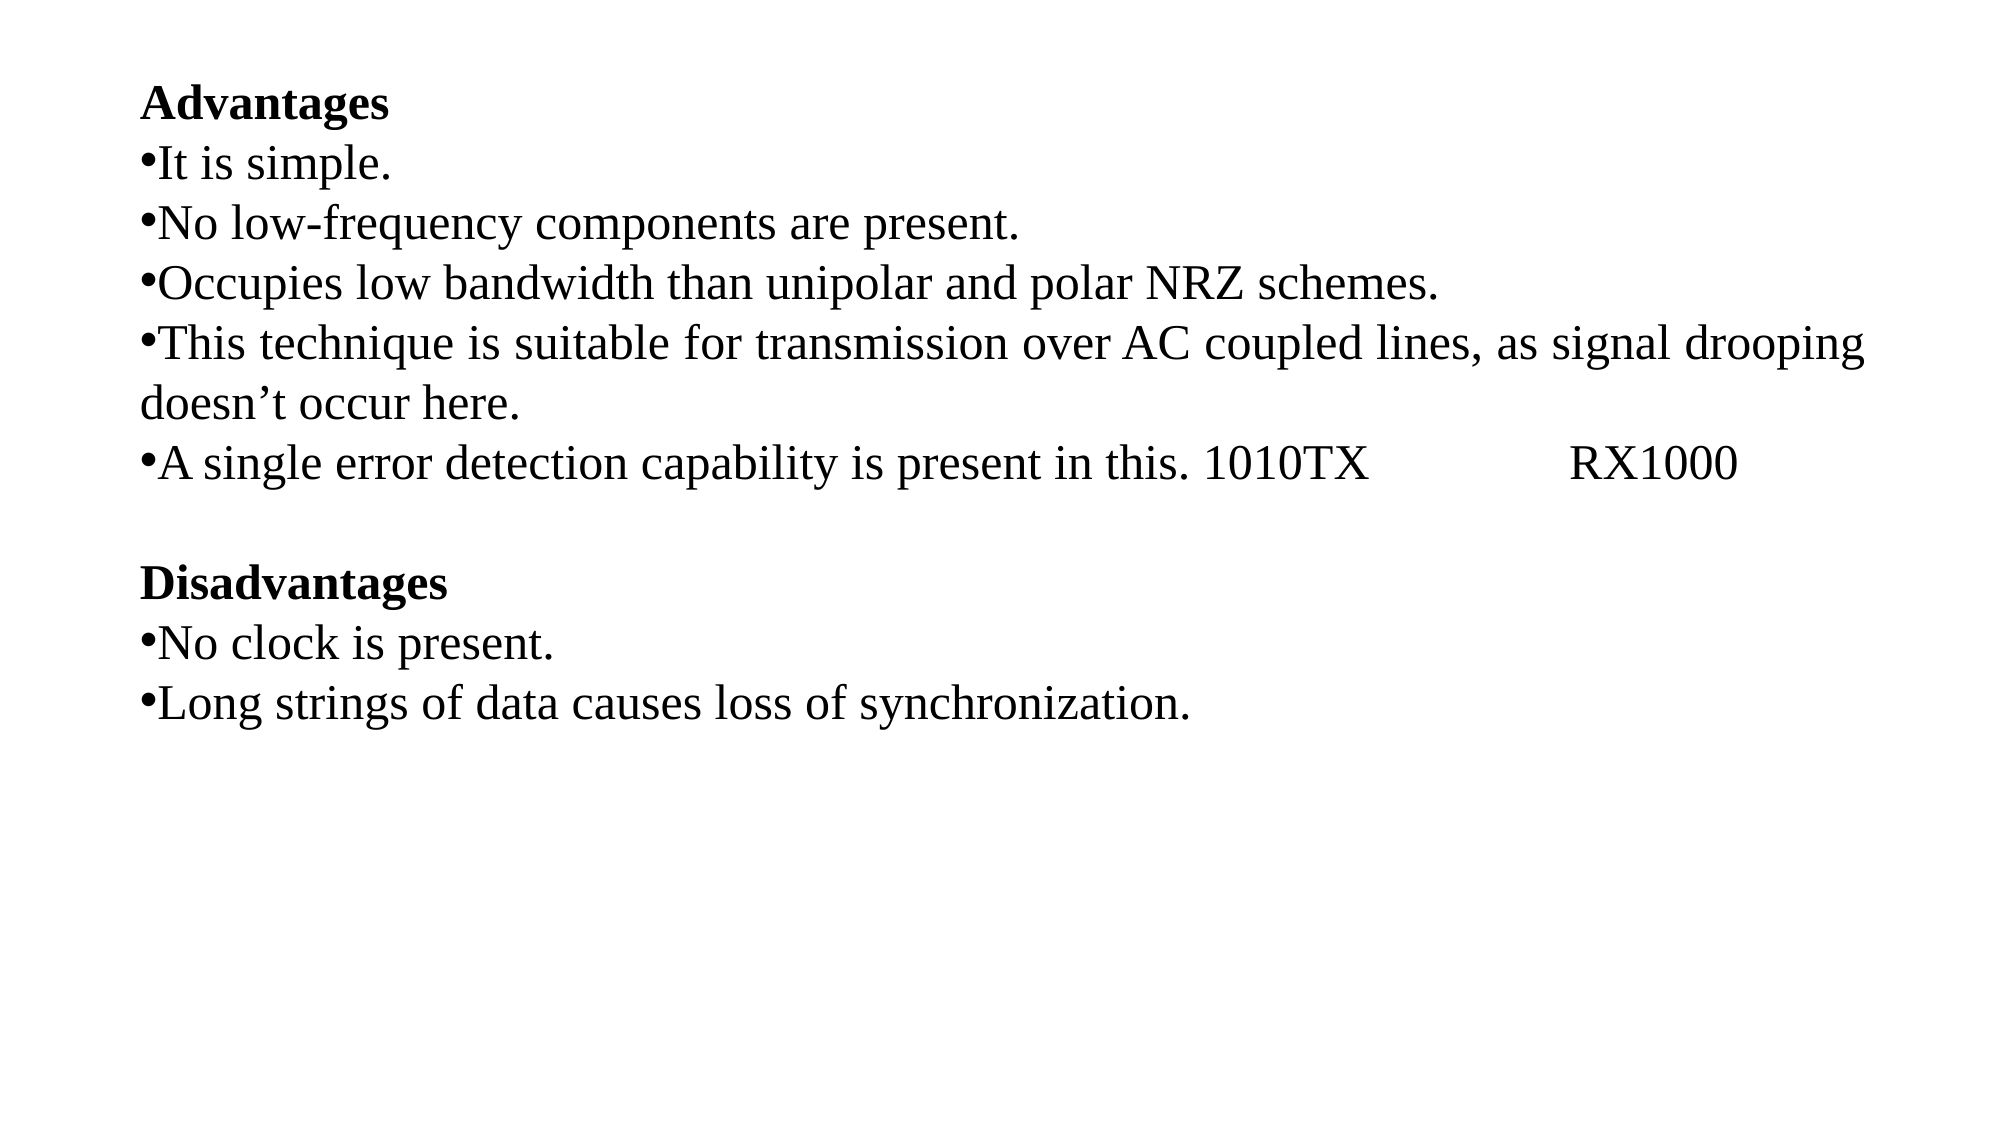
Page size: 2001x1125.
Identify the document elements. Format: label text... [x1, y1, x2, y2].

text_box Advantages It is simple. No low-frequency components are present. Occupies low bandwidth than unipolar and polar NRZ schemes. This technique is suitable for transmission over AC coupled lines, as signal drooping doesn’t occur here. A single error detection capability is present in this. 1010TX RX1000 Disadvantages No clock is present. Long strings of data causes loss of synchronization. [125, 62, 1882, 737]
